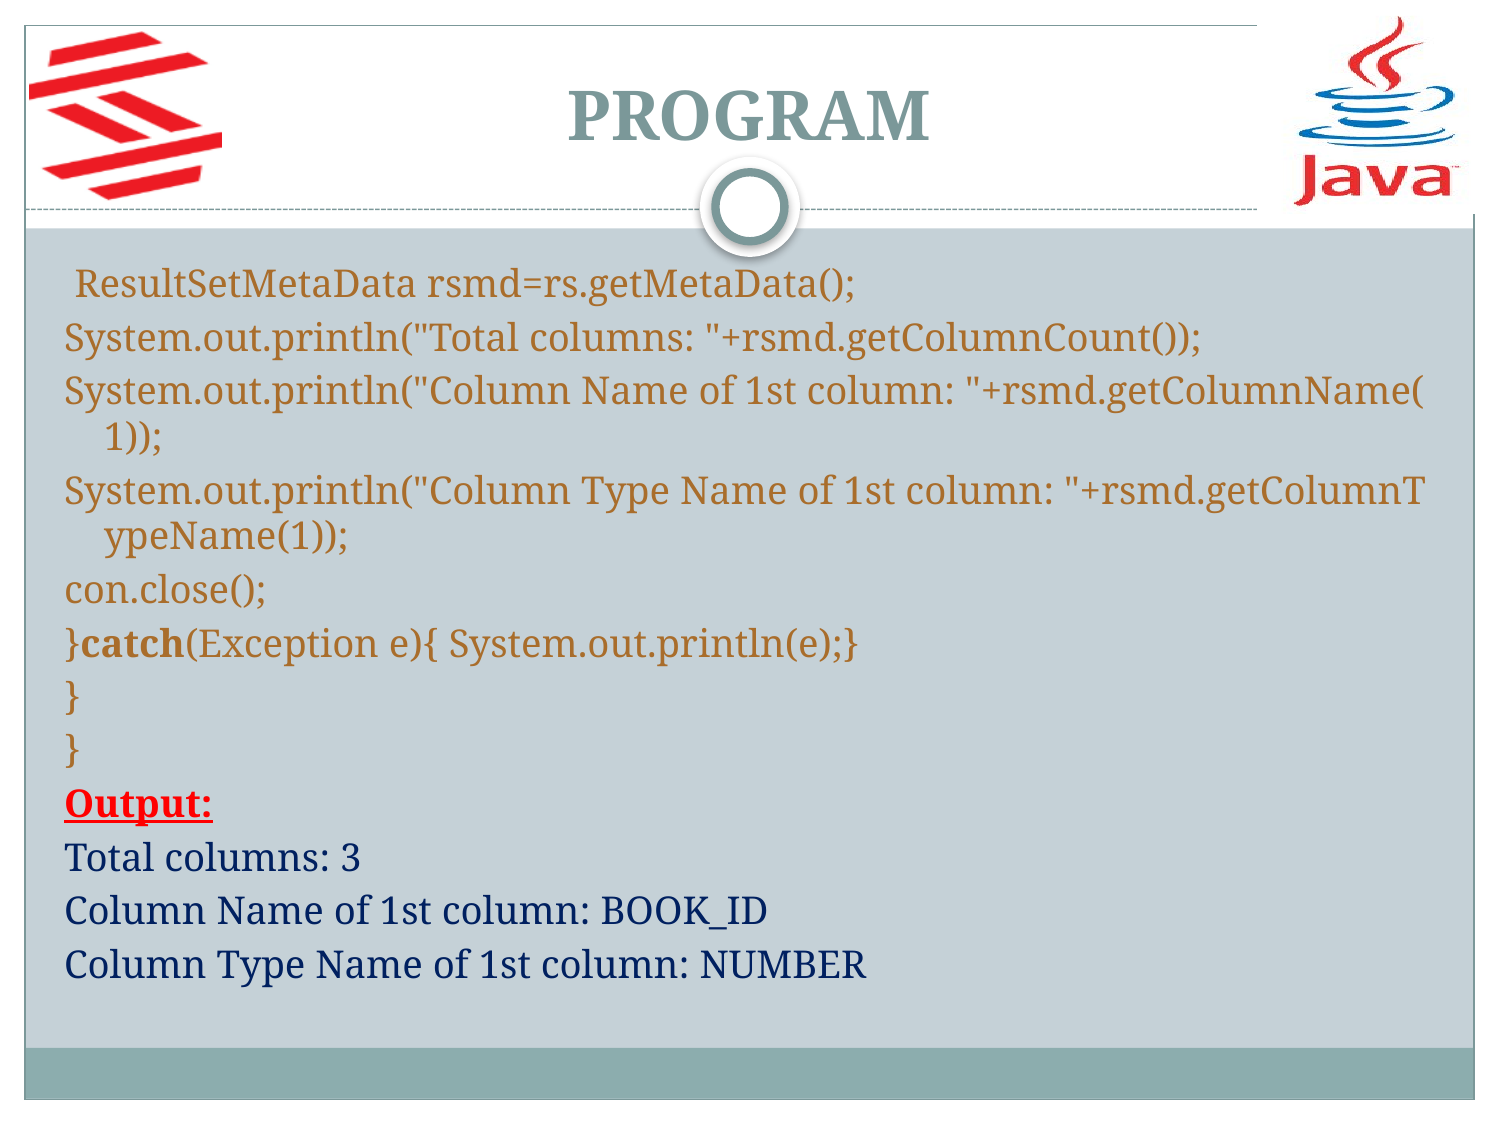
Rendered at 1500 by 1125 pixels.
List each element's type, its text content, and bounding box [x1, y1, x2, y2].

title PROGRAM [227, 37, 1250, 162]
list ResultSetMetaData rsmd=rs.getMetaData(); System.out.println("Total columns: "+rsmd.getColumnCount()); System.out.println("Column Name of 1st column: "+rsmd.getColumnName(1)); System.out.println("Column Type Name of 1st column: "+rsmd.getColumnTypeName(1)); con.close(); }catch(Exception e){ System.out.println(e);} } } Output: Total columns: 3 Column Name of 1st column: BOOK_ID Column Type Name of 1st column: NUMBER [49, 250, 1445, 1001]
picture [1257, 6, 1486, 214]
picture [29, 30, 222, 209]
